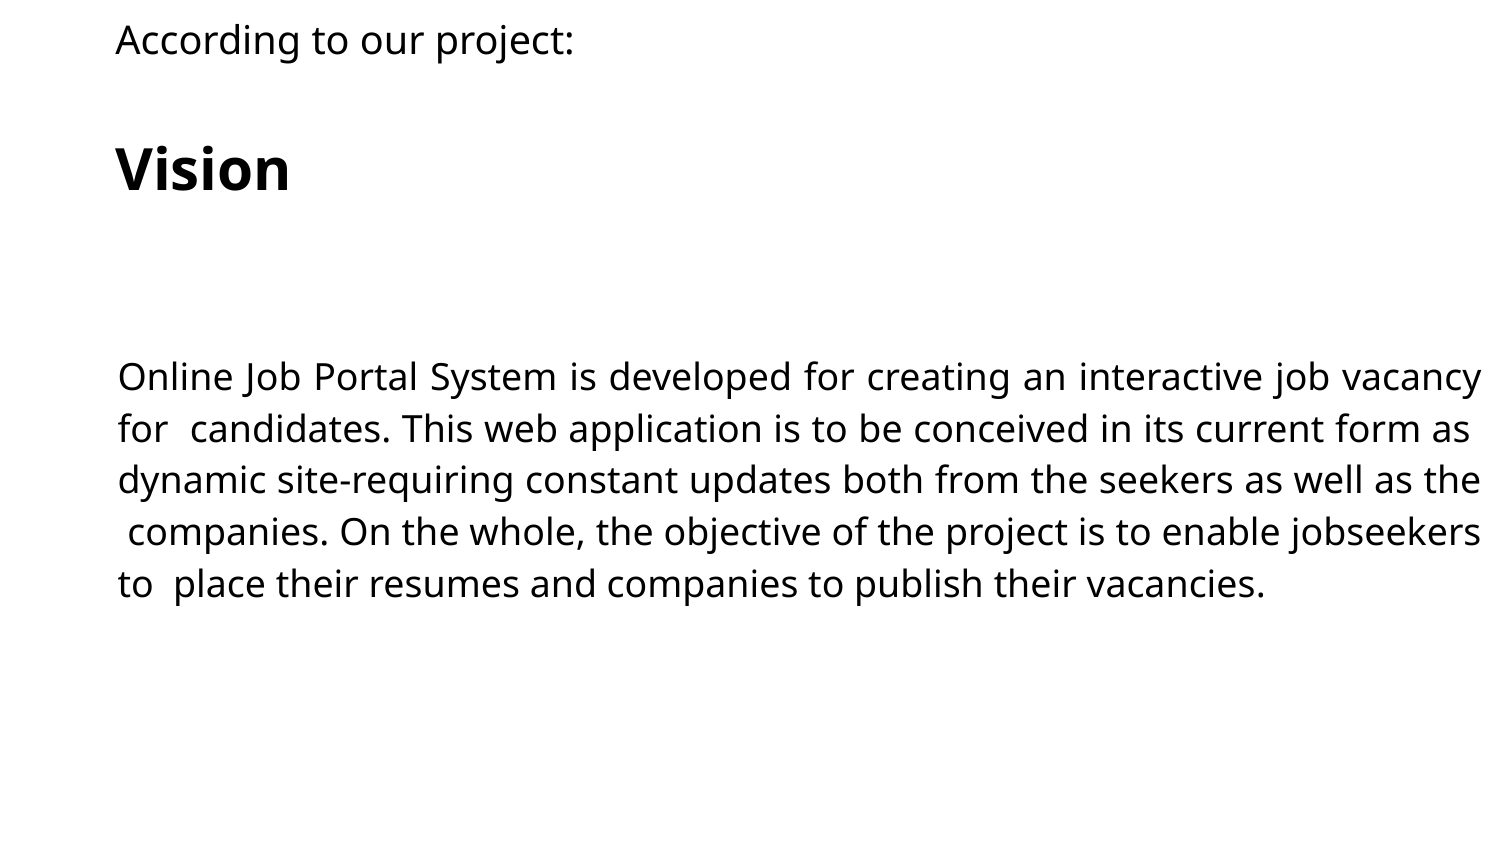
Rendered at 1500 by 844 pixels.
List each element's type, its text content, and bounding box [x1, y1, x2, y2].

text_box Online Job Portal System is developed for creating an interactive job vacancy for candidates. This web application is to be conceived in its current form as dynamic site-requiring constant updates both from the seekers as well as the companies. On the whole, the objective of the project is to enable jobseekers to place their resumes and companies to publish their vacancies. [100, 236, 1500, 620]
title According to our project: Vision [100, 0, 727, 236]
